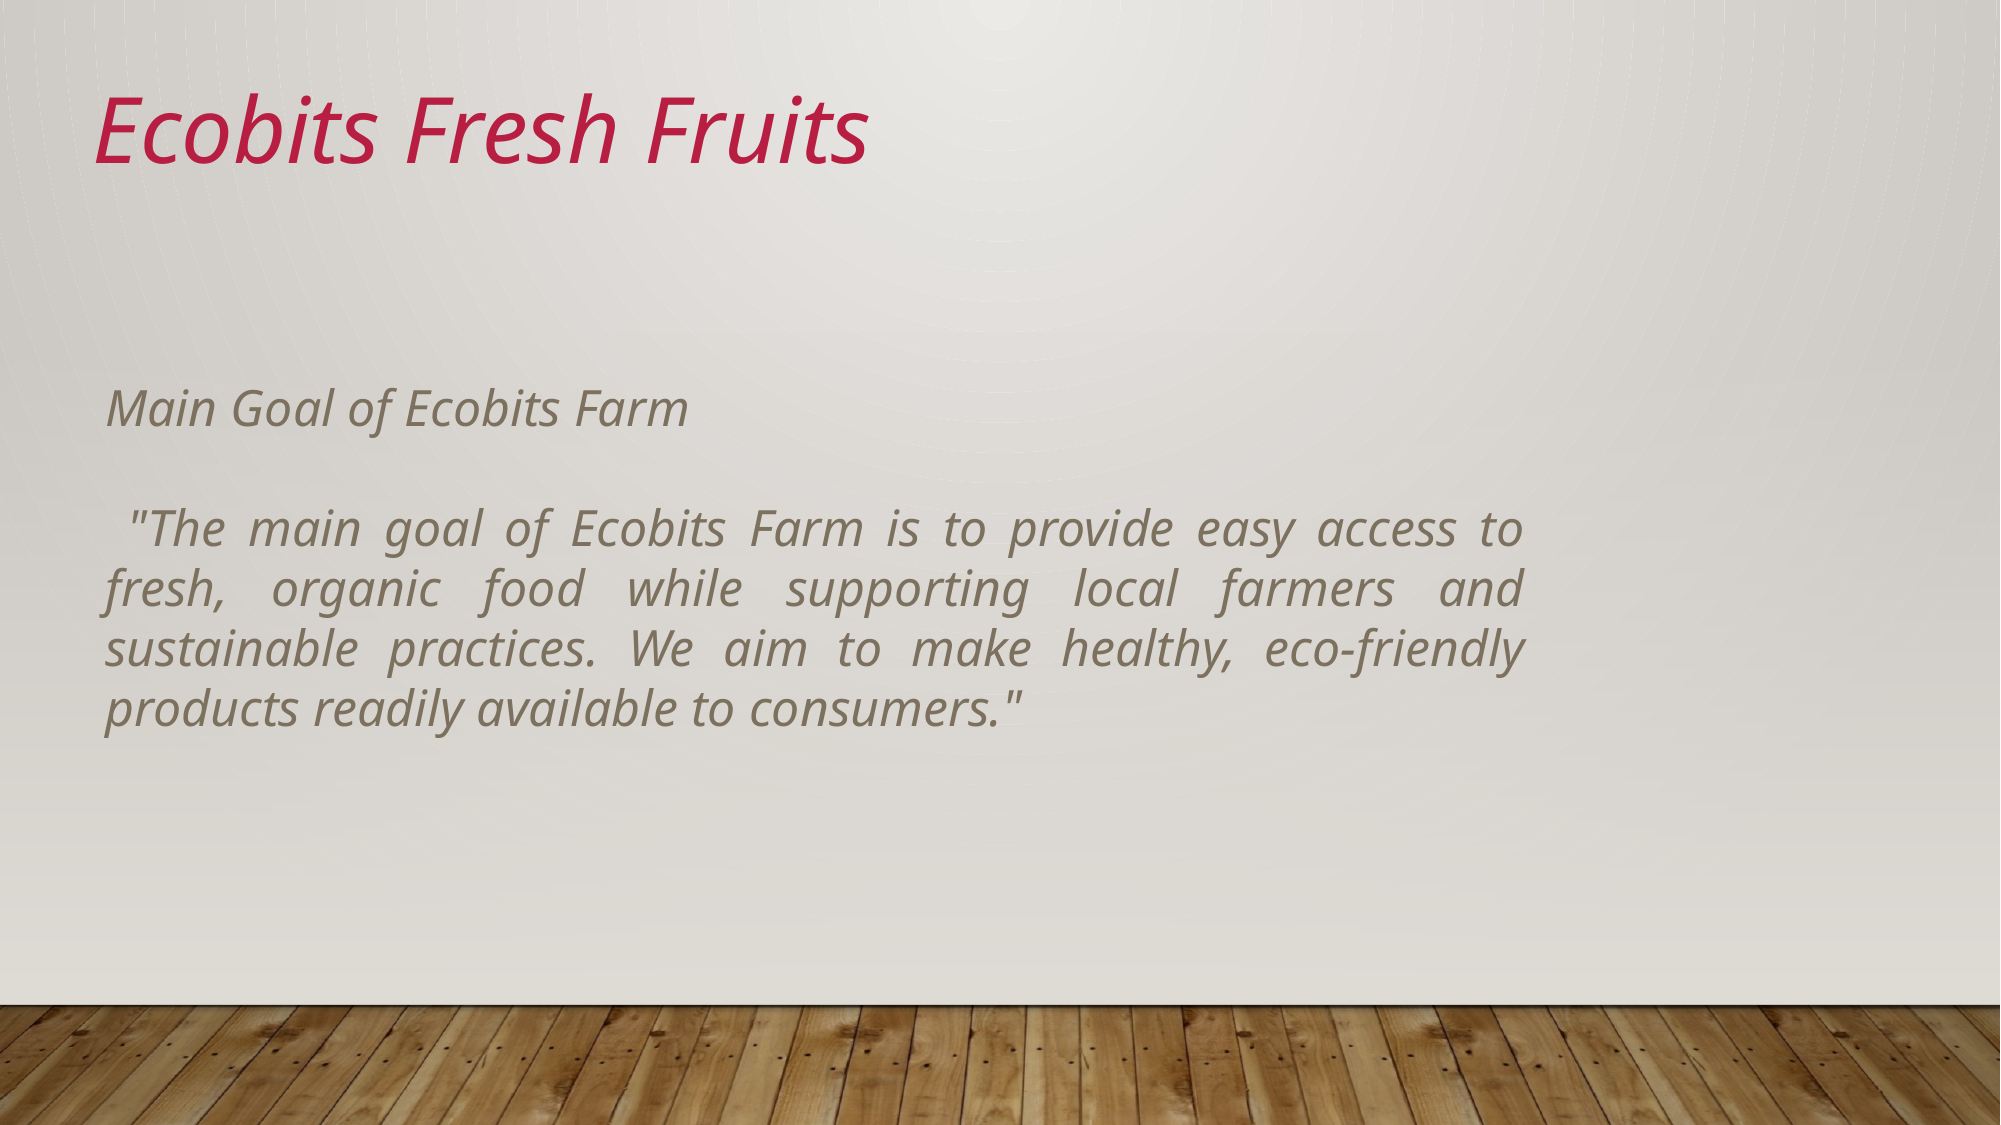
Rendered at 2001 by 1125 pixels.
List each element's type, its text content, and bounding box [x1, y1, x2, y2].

picture [0, 1005, 2000, 1125]
text_box Ecobits Fresh Fruits [78, 64, 1458, 189]
text_box Main Goal of Ecobits Farm "The main goal of Ecobits Farm is to provide easy access to fresh, organic food while supporting local farmers and sustainable practices. We aim to make healthy, eco-friendly products readily available to consumers." [90, 368, 1541, 744]
